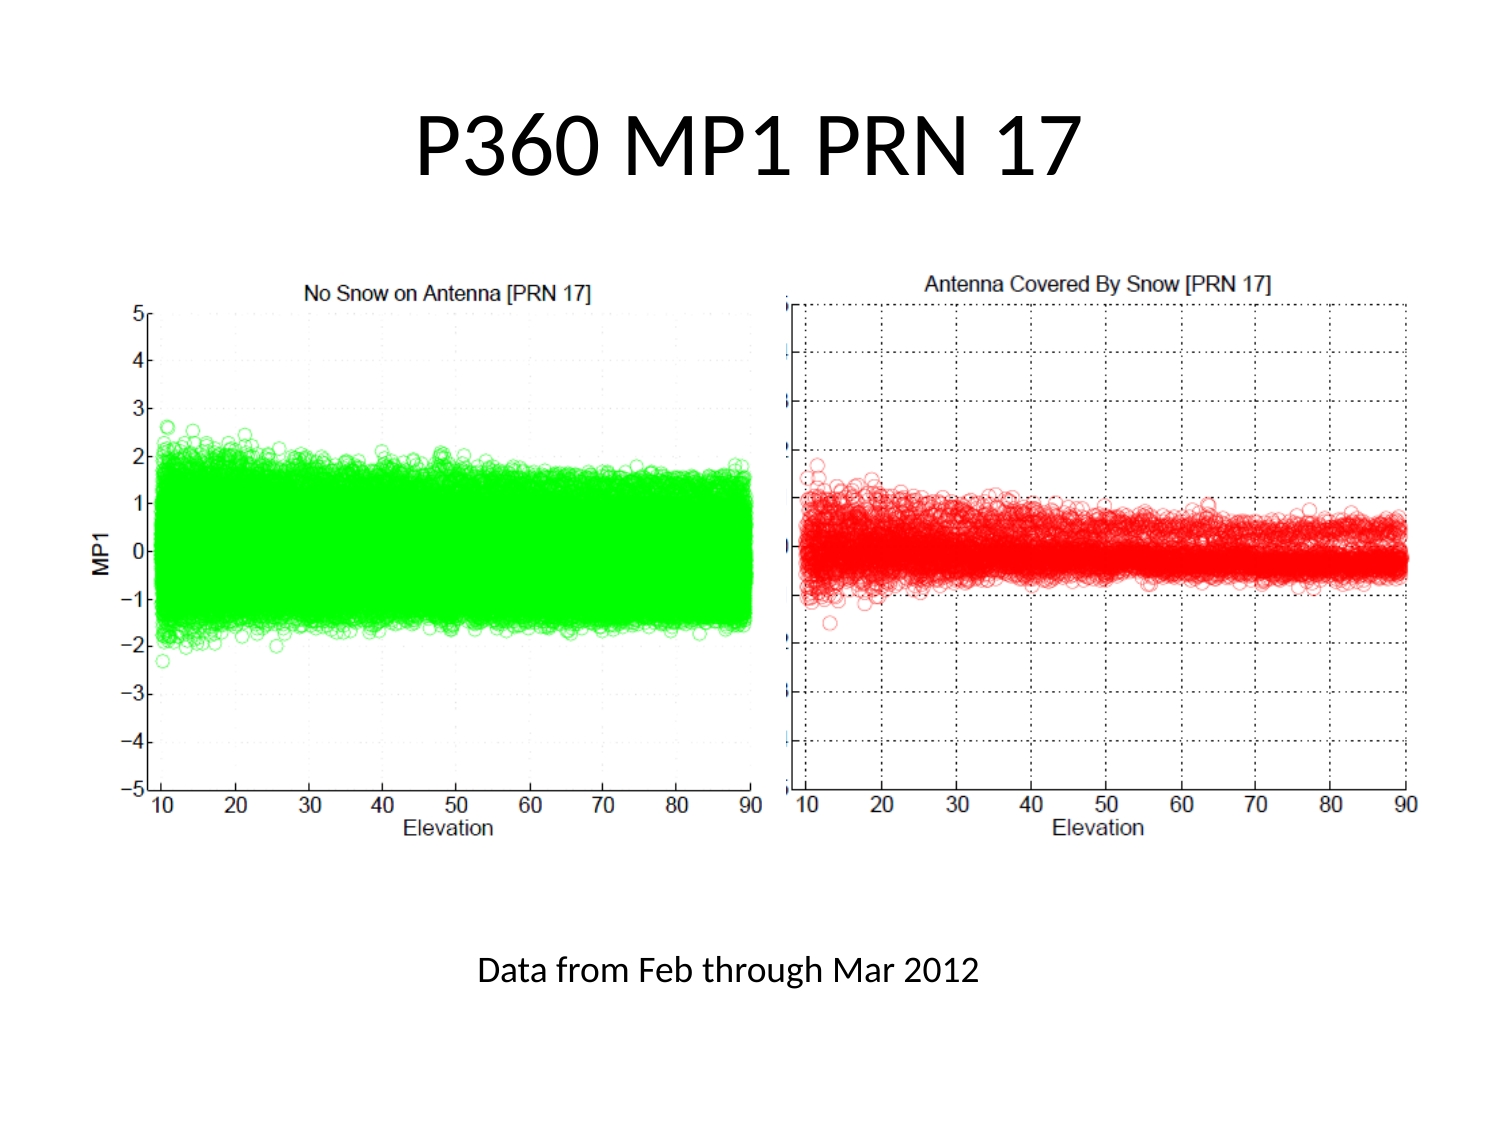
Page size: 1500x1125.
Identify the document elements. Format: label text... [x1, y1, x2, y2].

title P360 MP1 PRN 17 [75, 45, 1425, 233]
text_box Data from Feb through Mar 2012 [462, 937, 1063, 998]
picture [74, 257, 1438, 850]
